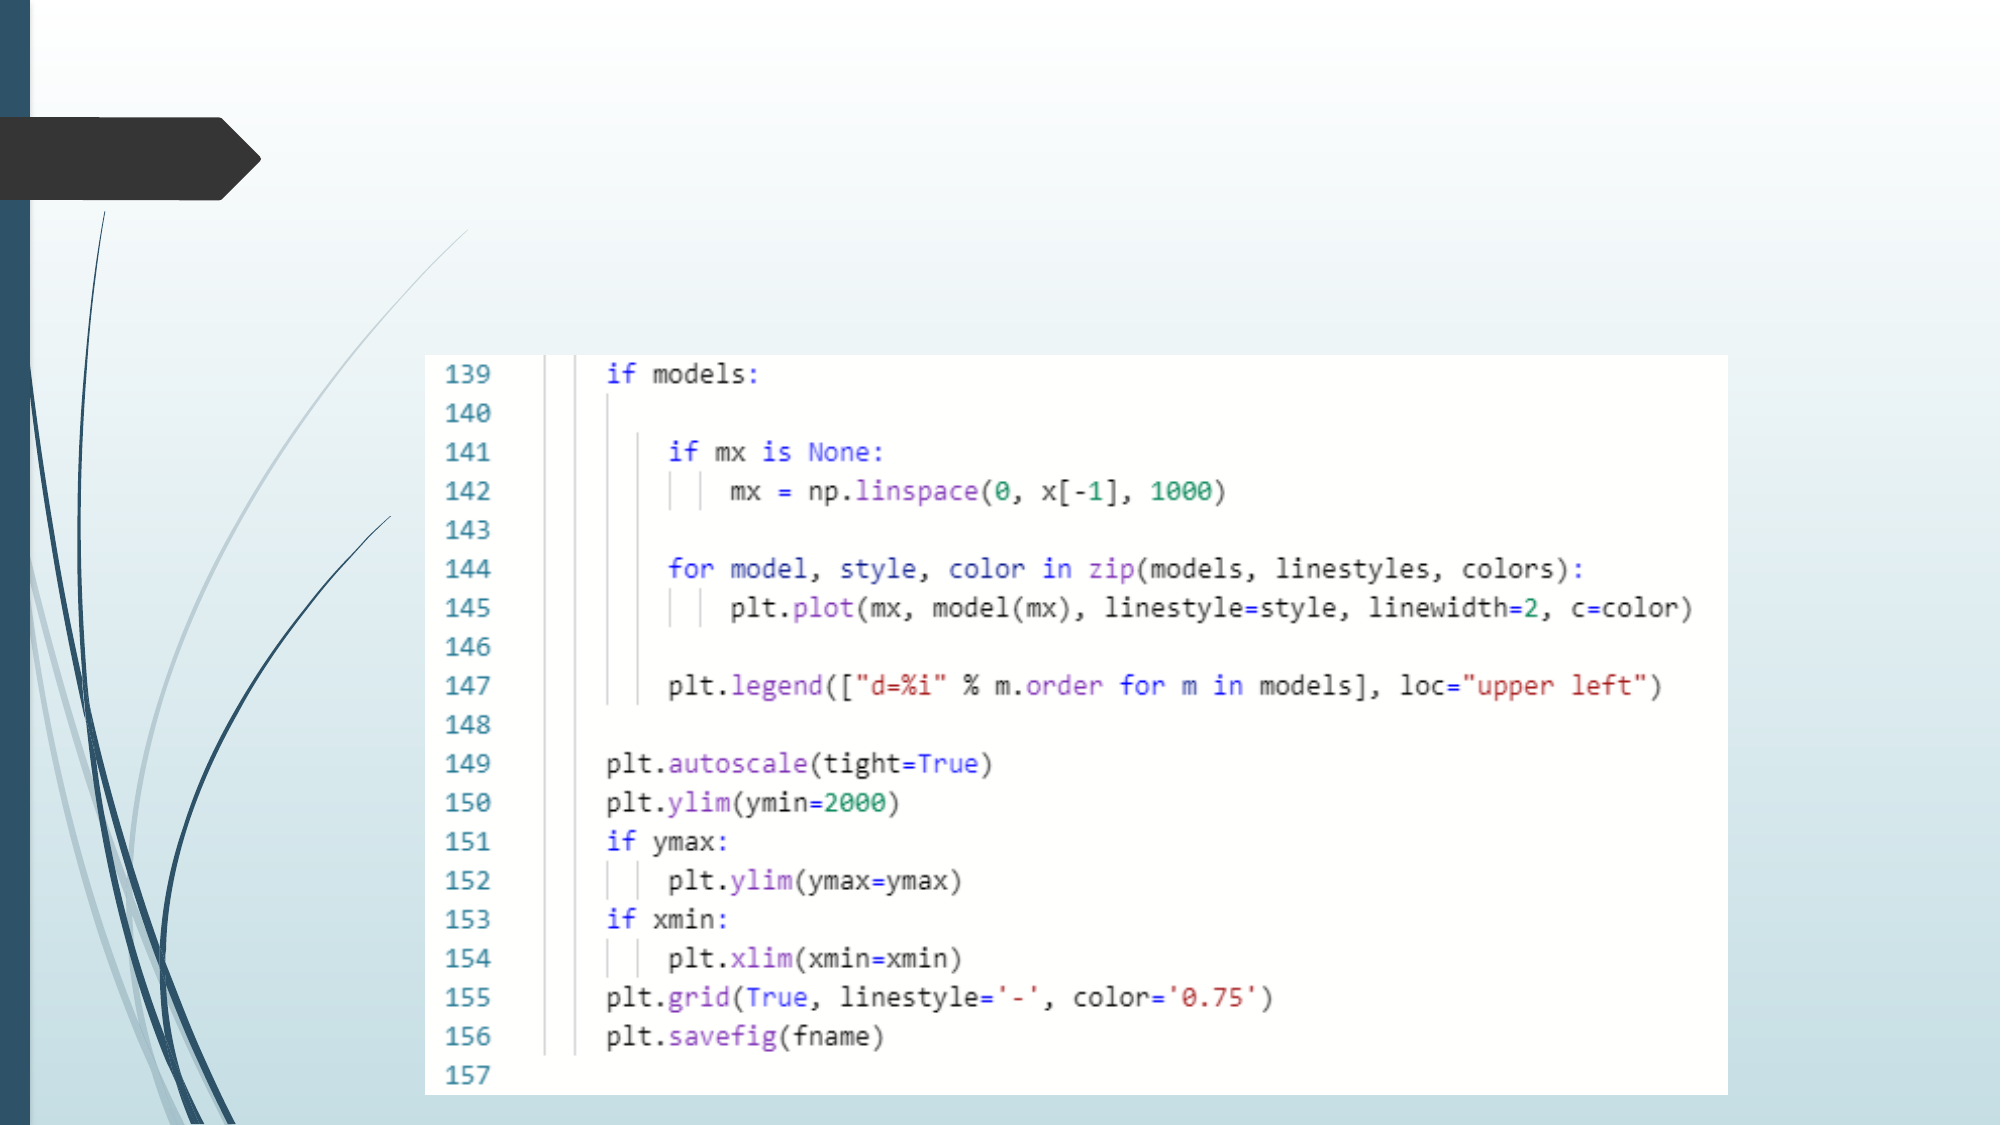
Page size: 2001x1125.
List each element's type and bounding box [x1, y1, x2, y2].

list [425, 355, 1728, 1096]
